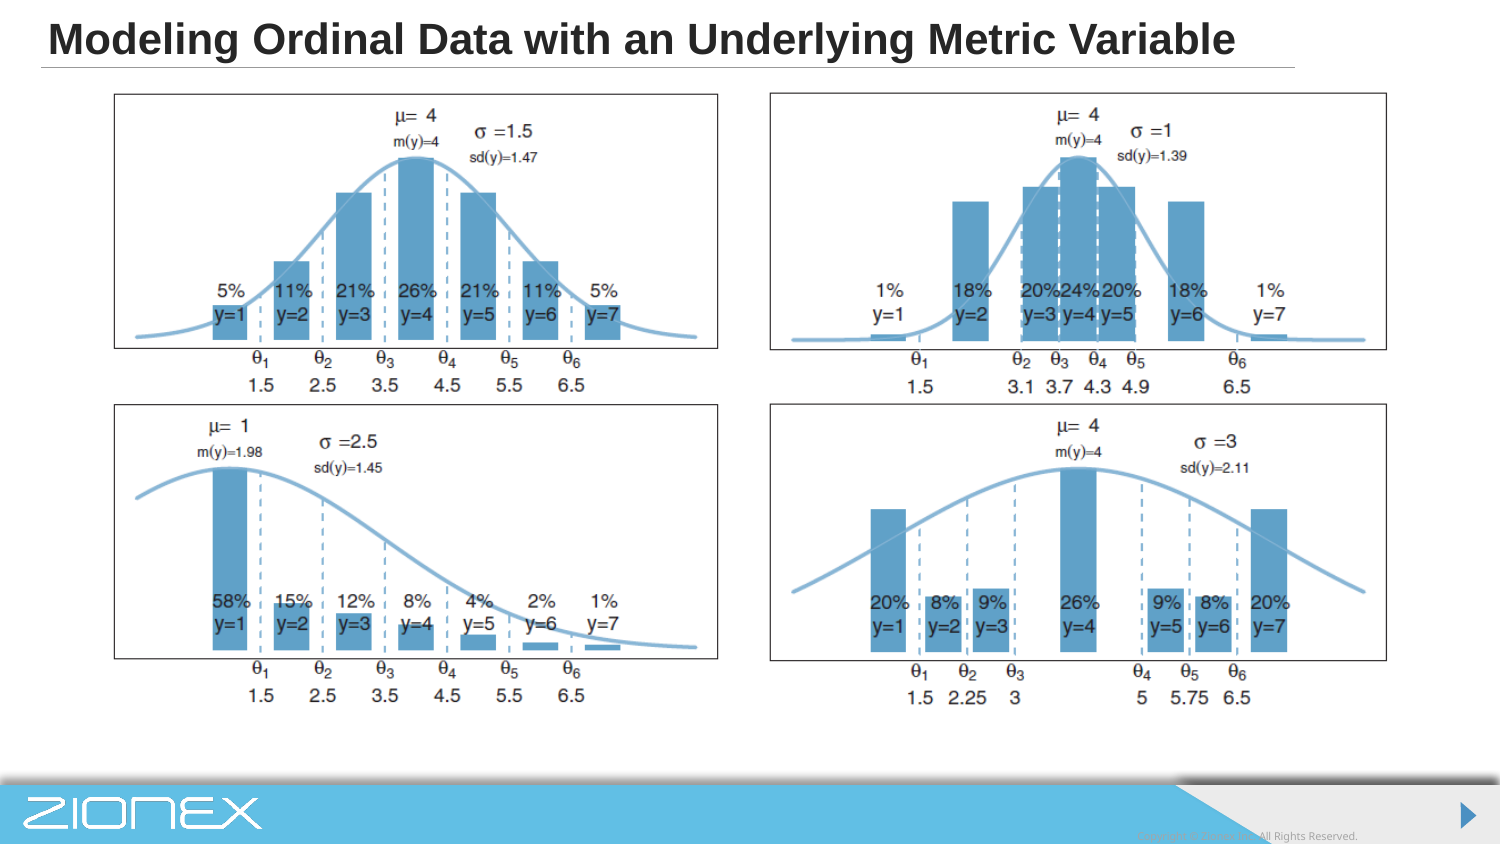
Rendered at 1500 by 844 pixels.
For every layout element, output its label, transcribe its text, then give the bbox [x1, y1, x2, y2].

picture [762, 87, 1395, 719]
title Modeling Ordinal Data with an Underlying Metric Variable [36, 5, 1395, 79]
picture [23, 797, 263, 829]
picture [105, 87, 726, 710]
